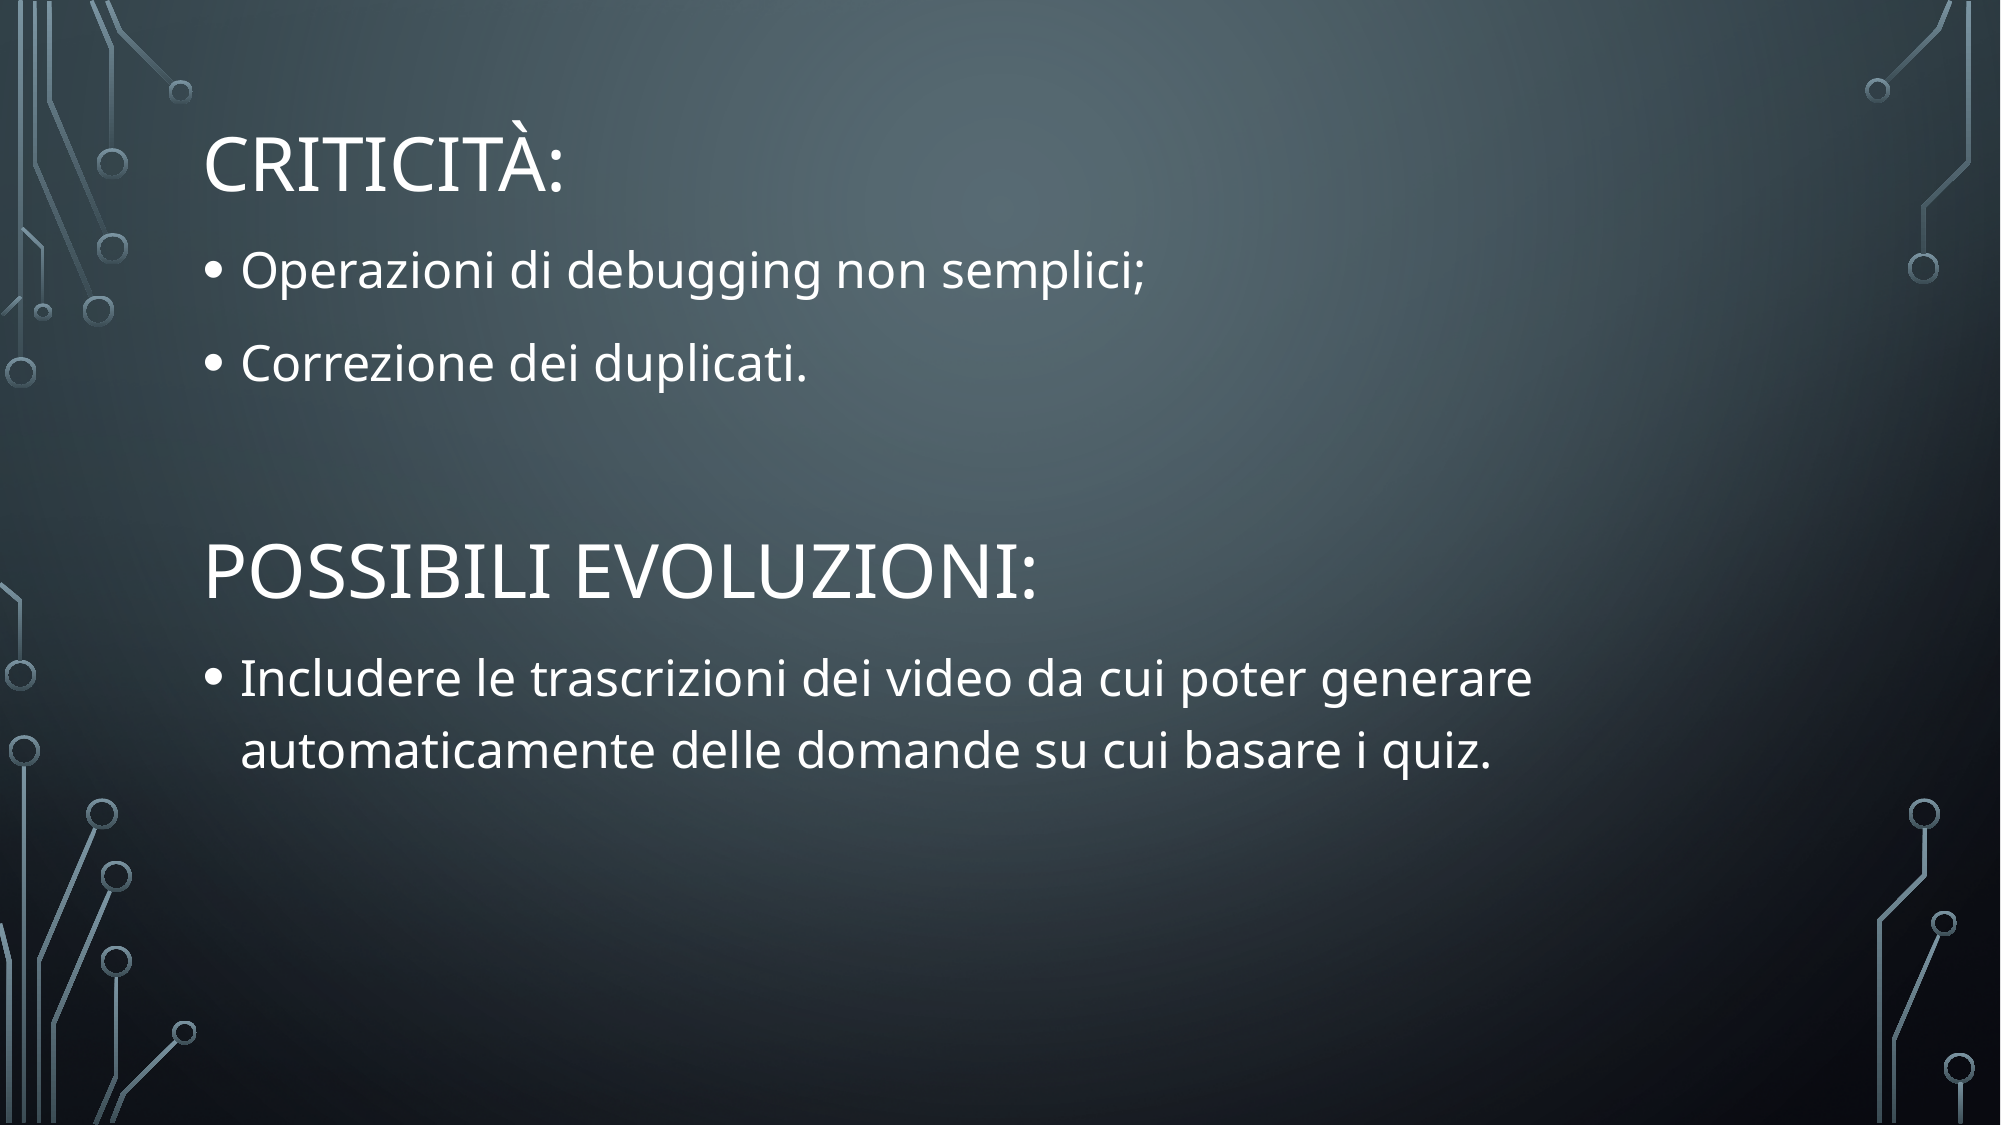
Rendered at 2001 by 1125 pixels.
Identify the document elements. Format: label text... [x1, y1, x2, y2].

list CRITICITÀ: Operazioni di debugging non semplici; Correzione dei duplicati. POSSIBILI EVOLUZIONI: Includere le trascrizioni dei video da cui poter generare automaticamente delle domande su cui basare i quiz. [187, 90, 1813, 920]
